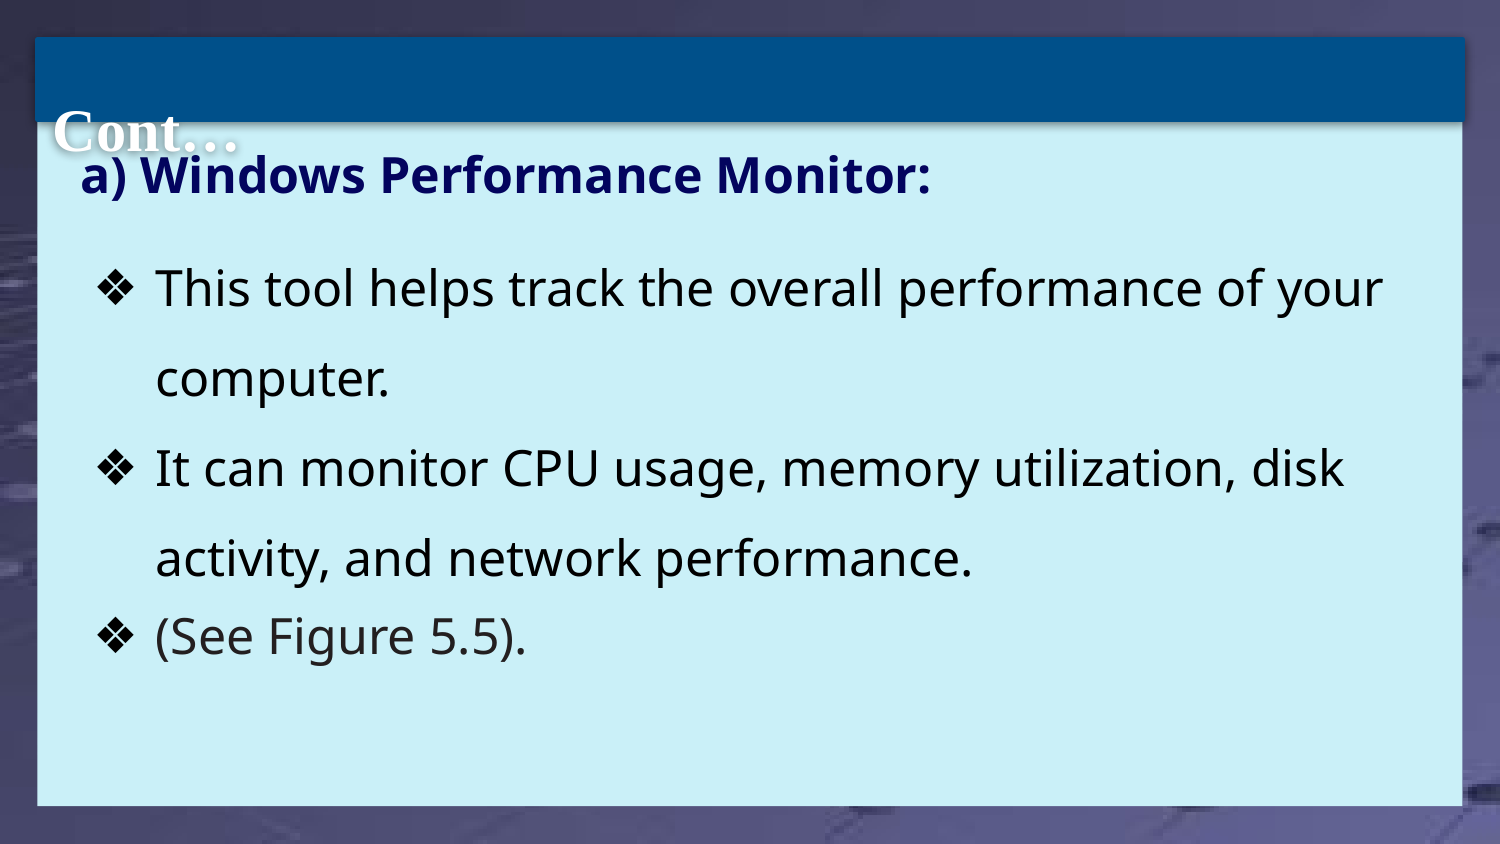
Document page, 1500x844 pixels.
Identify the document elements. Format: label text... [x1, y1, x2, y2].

picture [0, 0, 1500, 844]
text_box a) Windows Performance Monitor: This tool helps track the overall performance of your computer. It can monitor CPU usage, memory utilization, disk activity, and network performance. (See Figure 5.5). [65, 129, 1463, 844]
title Cont… [37, 39, 1463, 120]
